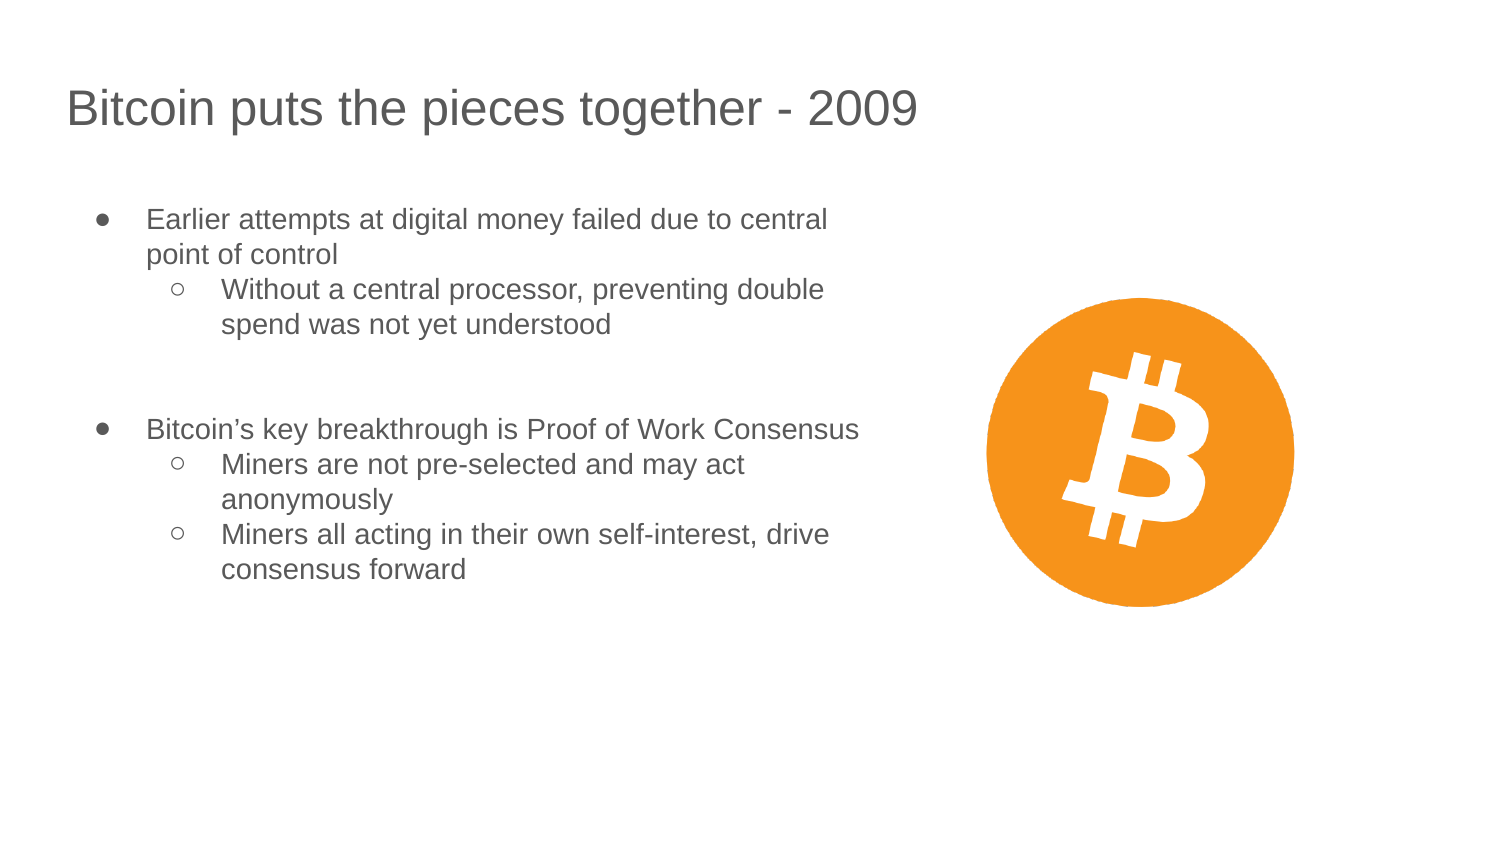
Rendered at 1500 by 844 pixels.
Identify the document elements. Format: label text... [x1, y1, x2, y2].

text_box Earlier attempts at digital money failed due to central point of control Without a central processor, preventing double spend was not yet understood Bitcoin’s key breakthrough is Proof of Work Consensus Miners are not pre-selected and may act anonymously Miners all acting in their own self-interest, drive consensus forward [56, 185, 887, 742]
picture [982, 294, 1298, 610]
title Bitcoin puts the pieces together - 2009 [51, 60, 1449, 155]
